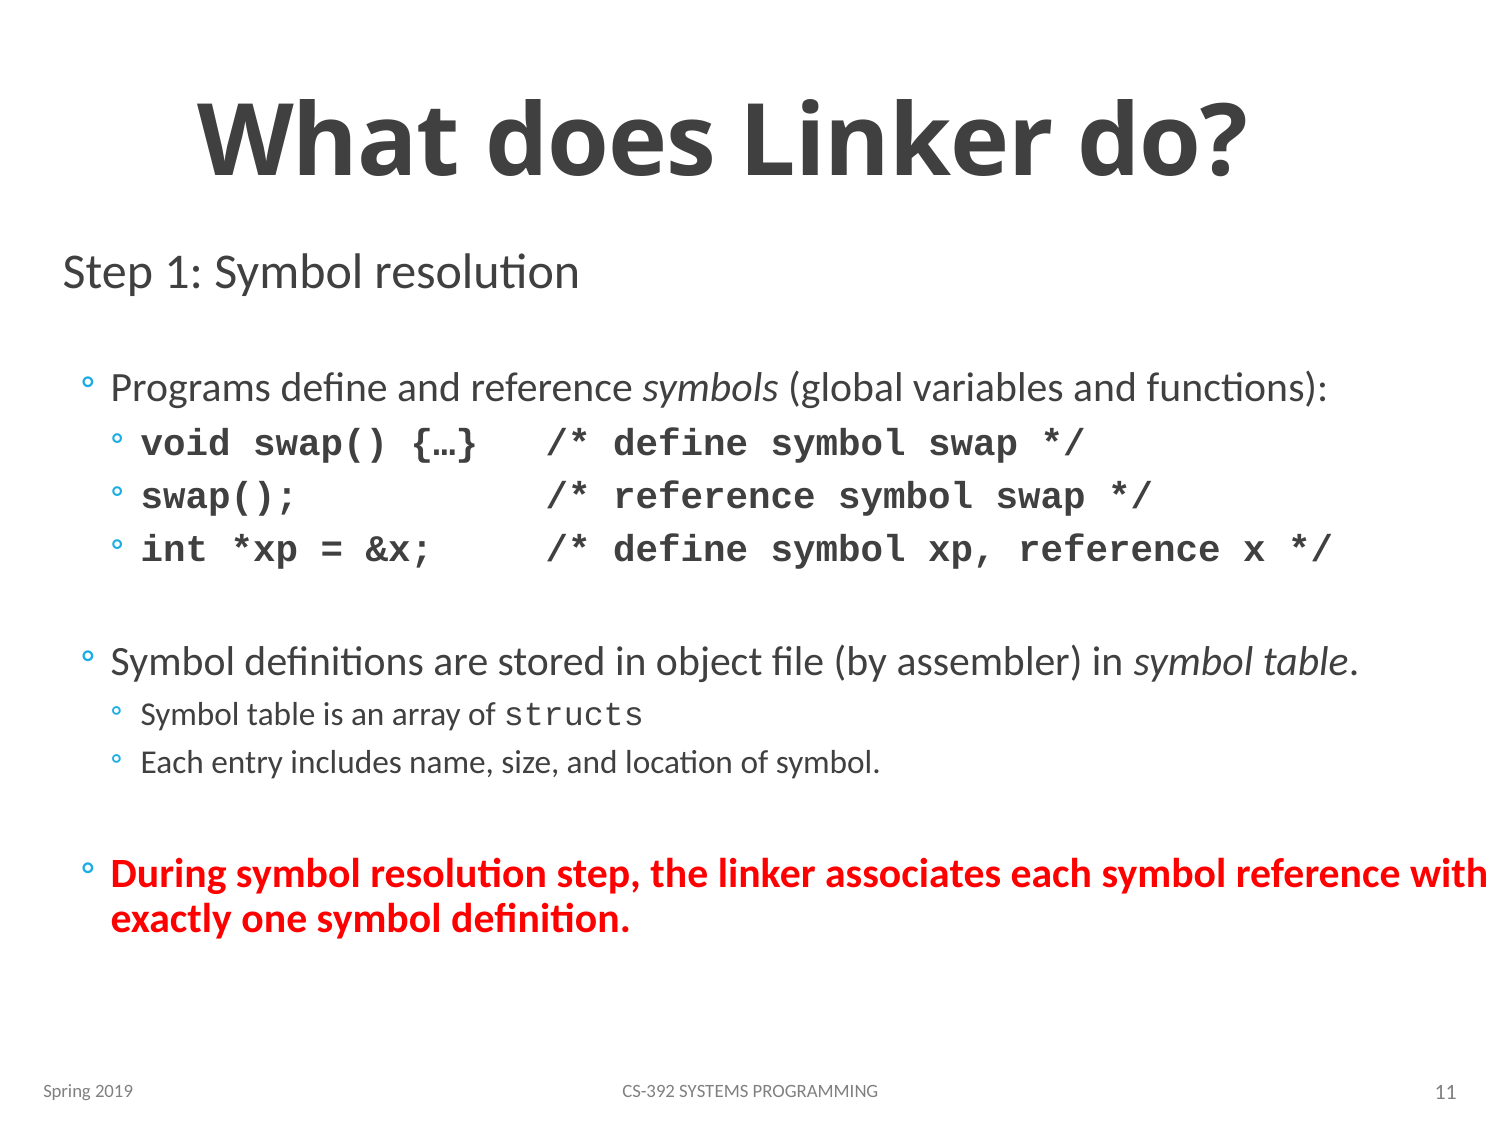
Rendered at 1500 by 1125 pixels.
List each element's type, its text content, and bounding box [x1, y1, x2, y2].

slide_number Spring 2019 [28, 1059, 333, 1120]
text_box Step 1: Symbol resolution Programs define and reference symbols (global variables and functions): void swap() {…} /* define symbol swap */ swap(); /* reference symbol swap */ int *xp = &x; /* define symbol xp, reference x */ Symbol definitions are stored in object file (by assembler) in symbol table. Symbol table is an array of structs Each entry includes name, size, and location of symbol. During symbol resolution step, the linker associates each symbol reference with exactly one symbol definition. [47, 237, 1500, 965]
slide_number 11 [1310, 1060, 1472, 1121]
title What does Linker do? [19, 49, 1452, 204]
footer CS-392 Systems Programming [453, 1059, 1047, 1120]
